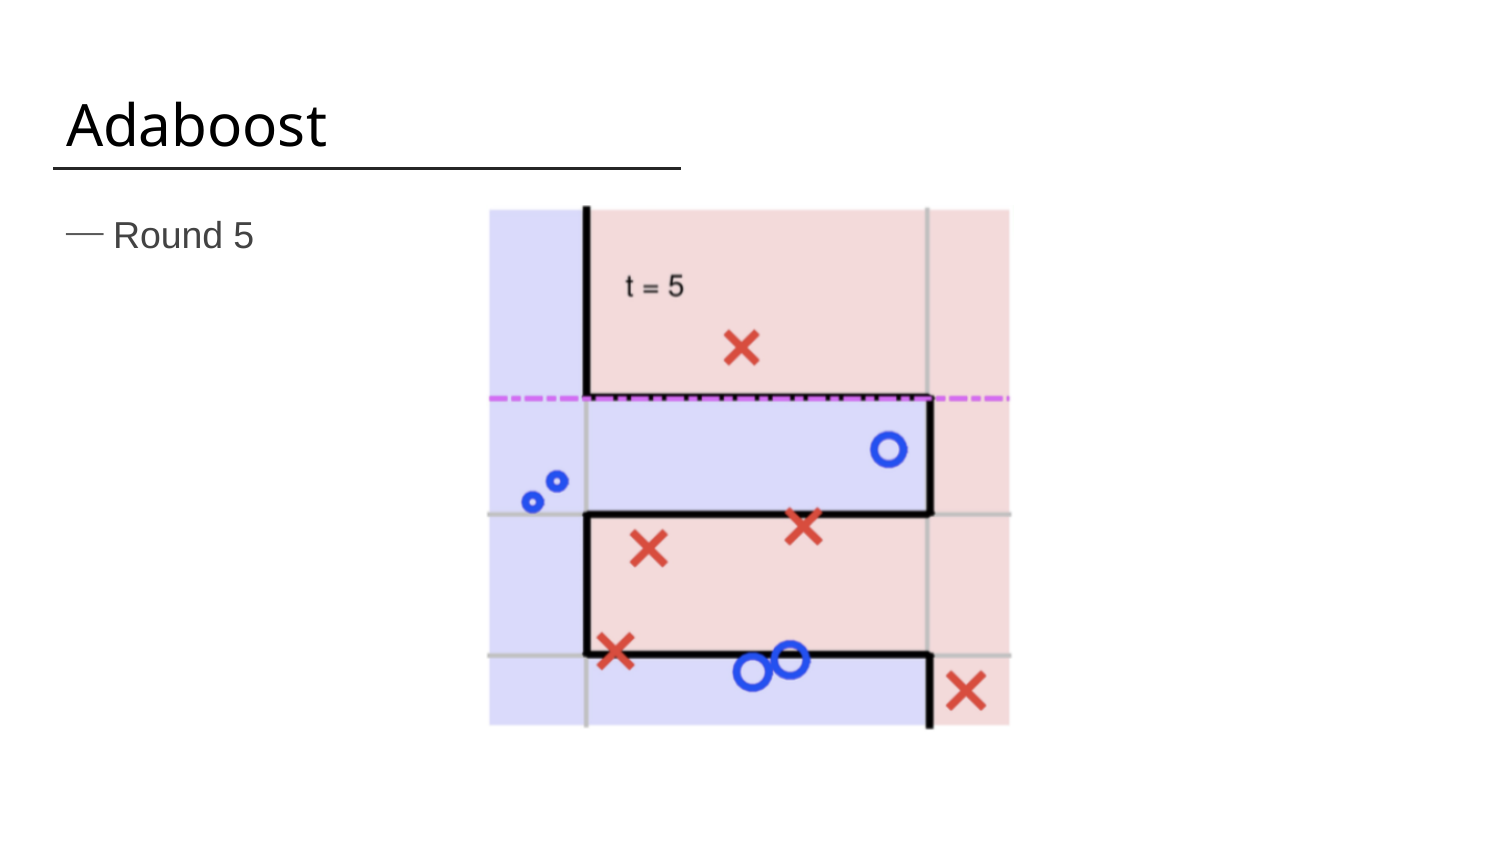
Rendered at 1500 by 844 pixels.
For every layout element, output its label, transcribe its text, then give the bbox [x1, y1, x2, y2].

title Adaboost [50, 72, 1450, 168]
list Round 5 [51, 189, 1449, 750]
picture [486, 205, 1014, 734]
